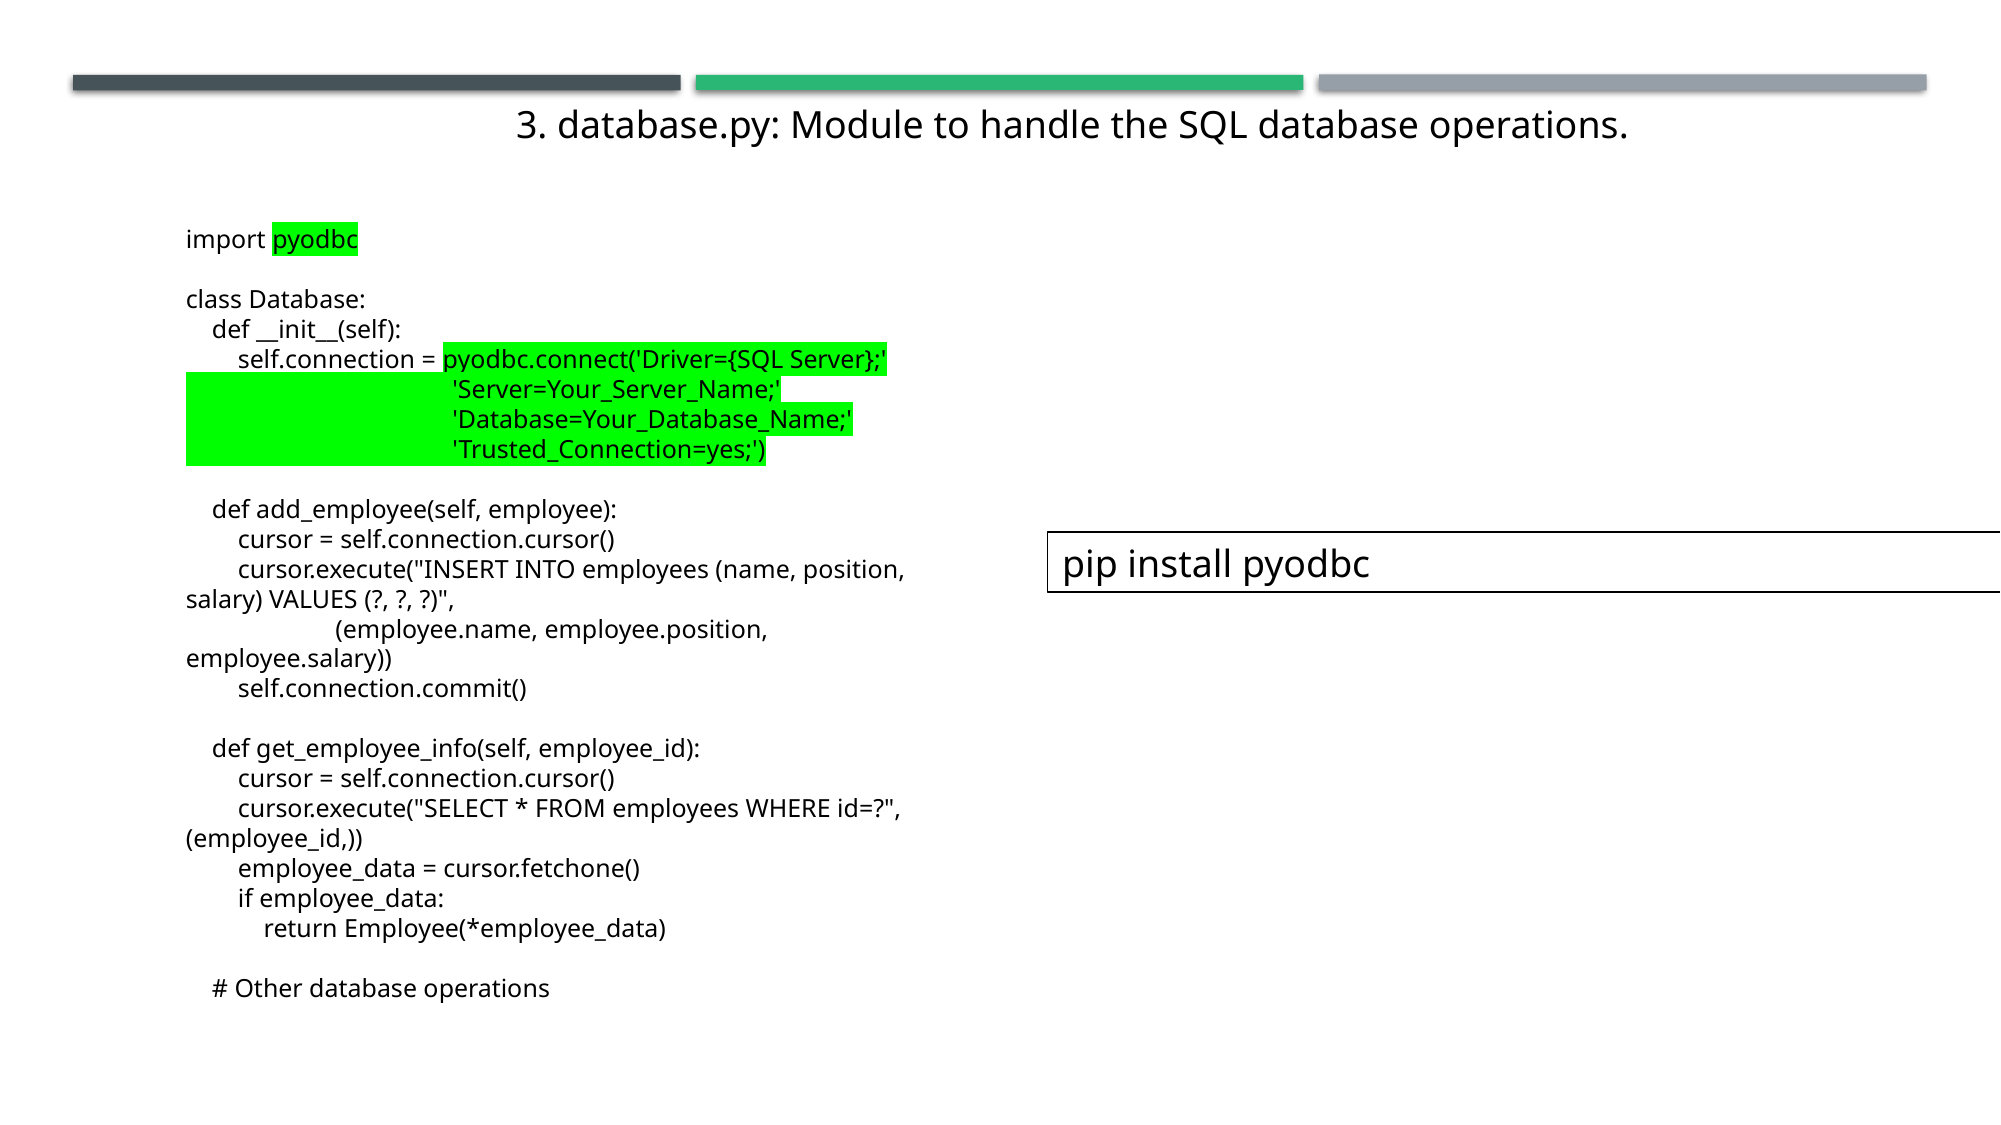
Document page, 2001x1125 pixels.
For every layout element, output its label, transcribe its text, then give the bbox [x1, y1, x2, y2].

text_box 3. database.py: Module to handle the SQL database operations. [501, 94, 1750, 199]
text_box import pyodbc class Database: def __init__(self): self.connection = pyodbc.connect('Driver={SQL Server};' 'Server=Your_Server_Name;' 'Database=Your_Database_Name;' 'Trusted_Connection=yes;') def add_employee(self, employee): cursor = self.connection.cursor() cursor.execute("INSERT INTO employees (name, position, salary) VALUES (?, ?, ?)", (employee.name, employee.position, employee.salary)) self.connection.commit() def get_employee_info(self, employee_id): cursor = self.connection.cursor() cursor.execute("SELECT * FROM employees WHERE id=?", (employee_id,)) employee_data = cursor.fetchone() if employee_data: return Employee(*employee_data) # Other database operations [171, 216, 936, 1010]
text_box pip install pyodbc [1047, 532, 2000, 592]
